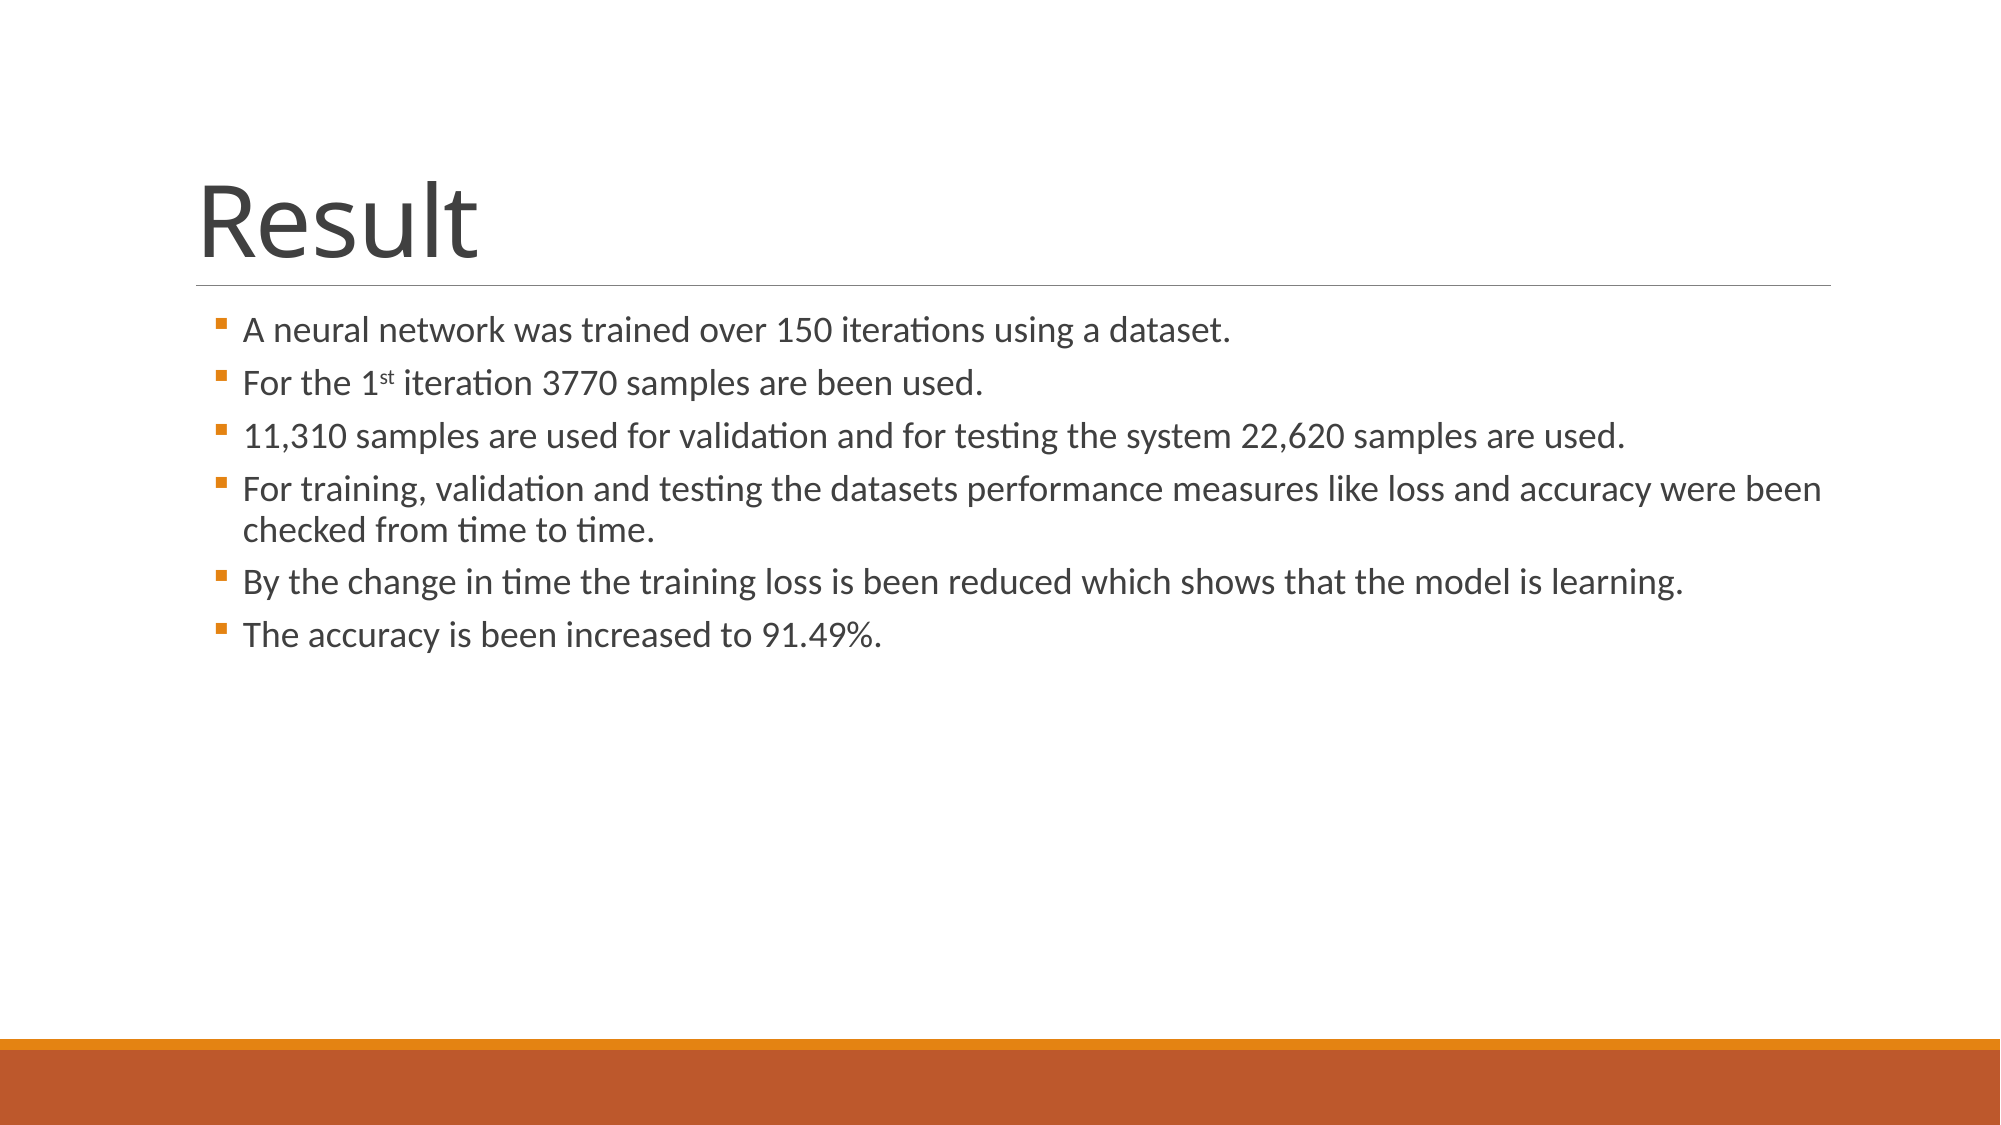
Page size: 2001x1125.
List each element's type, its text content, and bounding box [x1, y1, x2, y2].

list A neural network was trained over 150 iterations using a dataset. For the 1st iteration 3770 samples are been used. 11,310 samples are used for validation and for testing the system 22,620 samples are used. For training, validation and testing the datasets performance measures like loss and accuracy were been checked from time to time. By the change in time the training loss is been reduced which shows that the model is learning. The accuracy is been increased to 91.49%. [180, 302, 1830, 963]
title Result [180, 47, 1830, 285]
